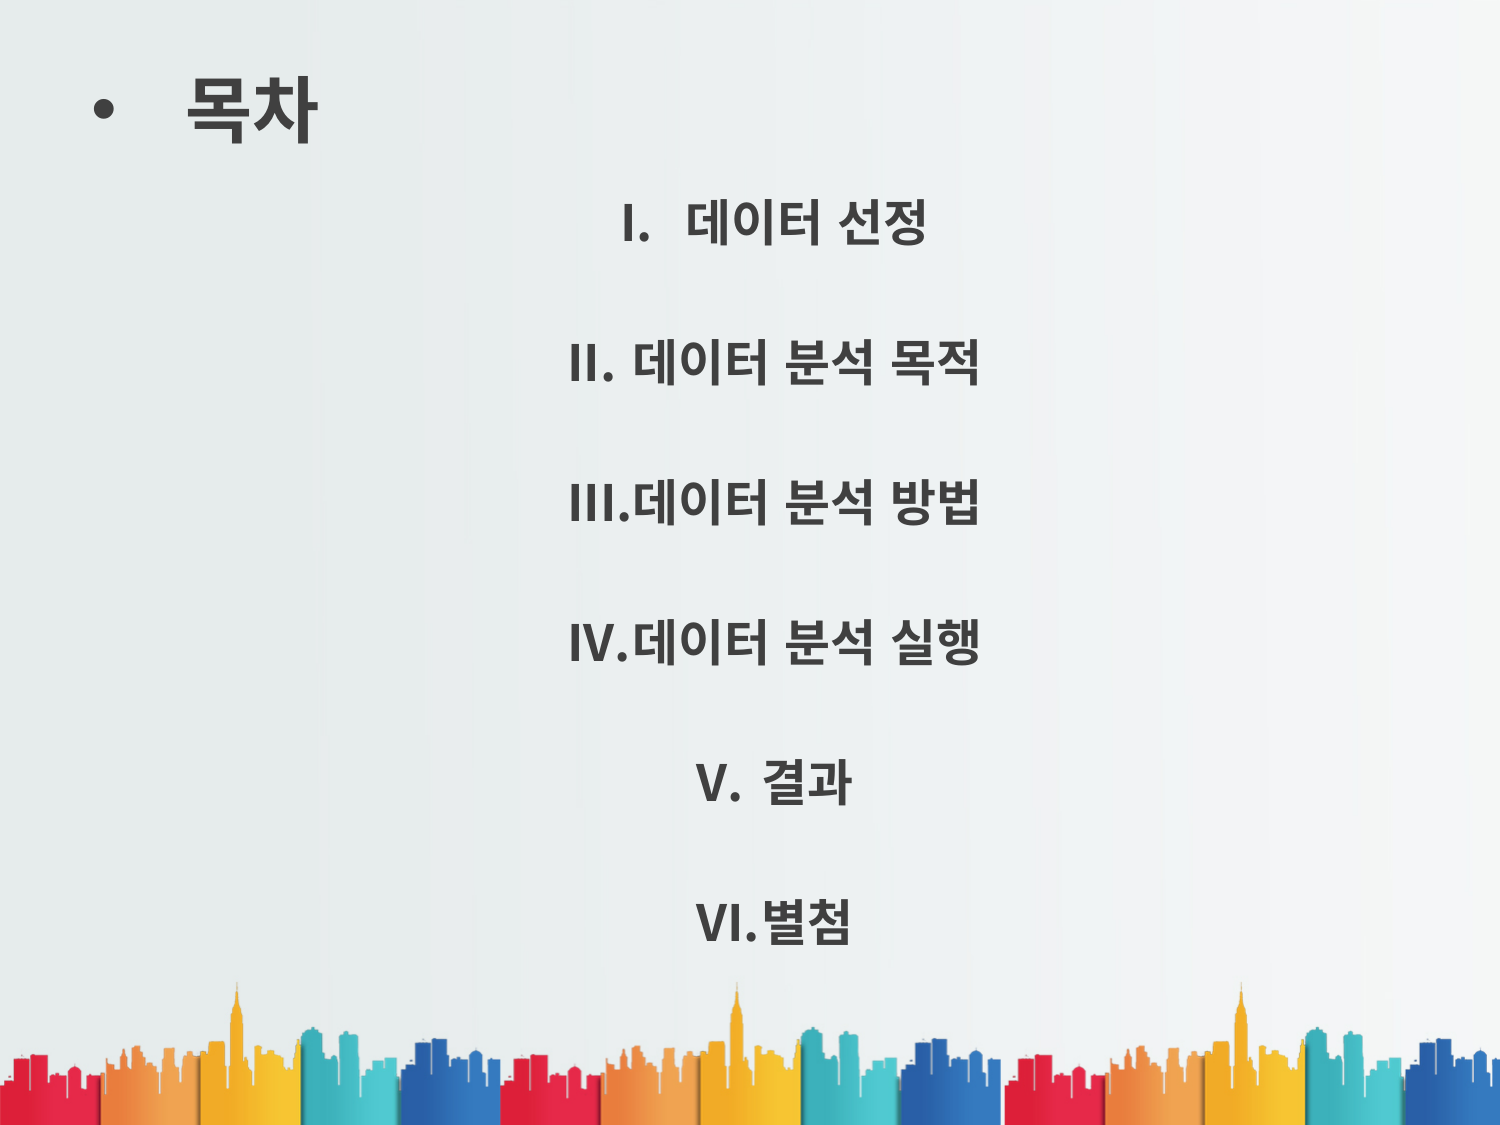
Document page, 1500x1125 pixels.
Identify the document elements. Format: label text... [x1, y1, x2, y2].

list 데이터 선정 데이터 분석 목적 데이터 분석 방법 데이터 분석 실행 결과 별첨 [75, 184, 1425, 610]
title 목차 [76, 20, 1500, 197]
picture [0, 0, 1500, 1125]
